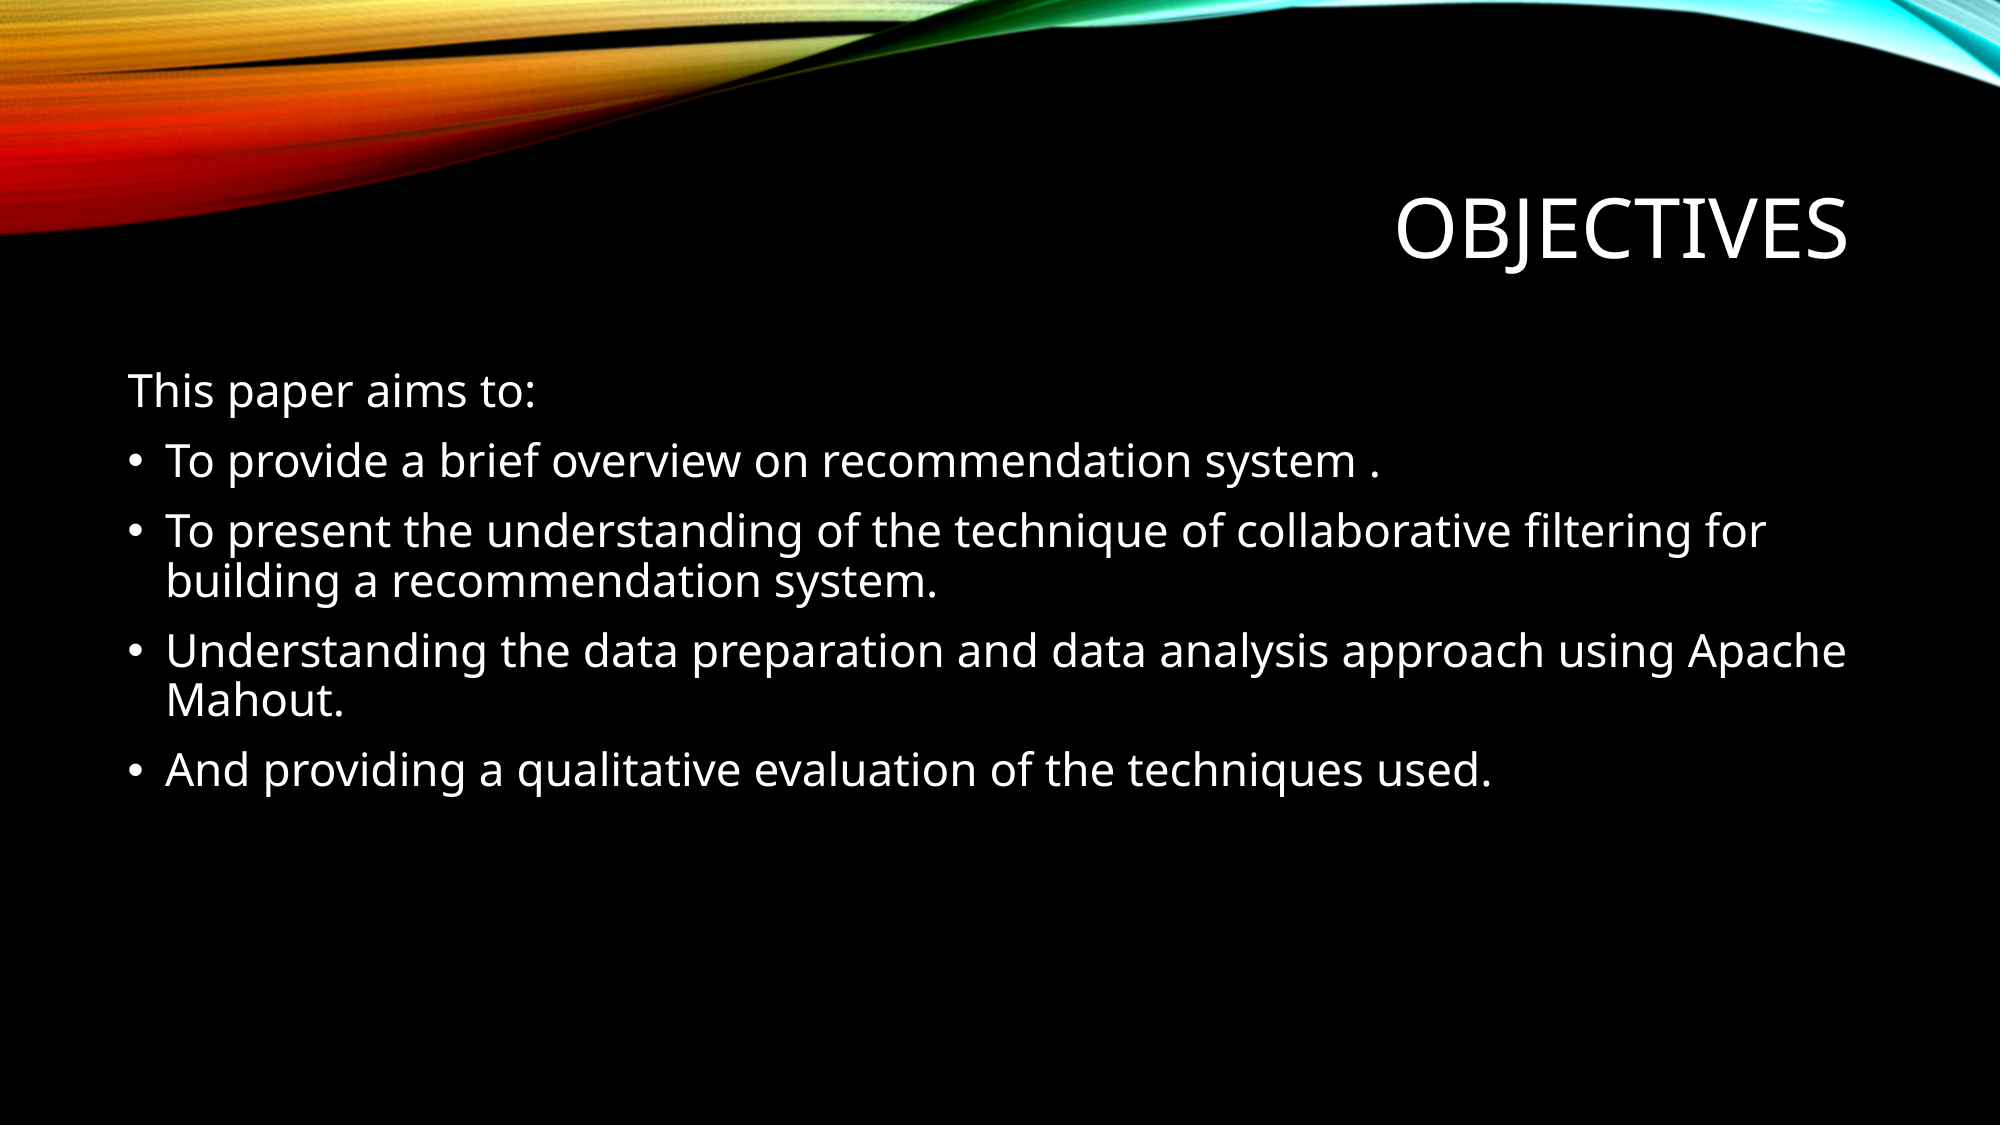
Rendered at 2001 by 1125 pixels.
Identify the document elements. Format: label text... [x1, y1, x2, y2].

title Objectives [474, 125, 1888, 338]
list This paper aims to: To provide a brief overview on recommendation system . To present the understanding of the technique of collaborative filtering for building a recommendation system. Understanding the data preparation and data analysis approach using Apache Mahout. And providing a qualitative evaluation of the techniques used. [112, 360, 1888, 1021]
picture [0, 0, 2000, 237]
